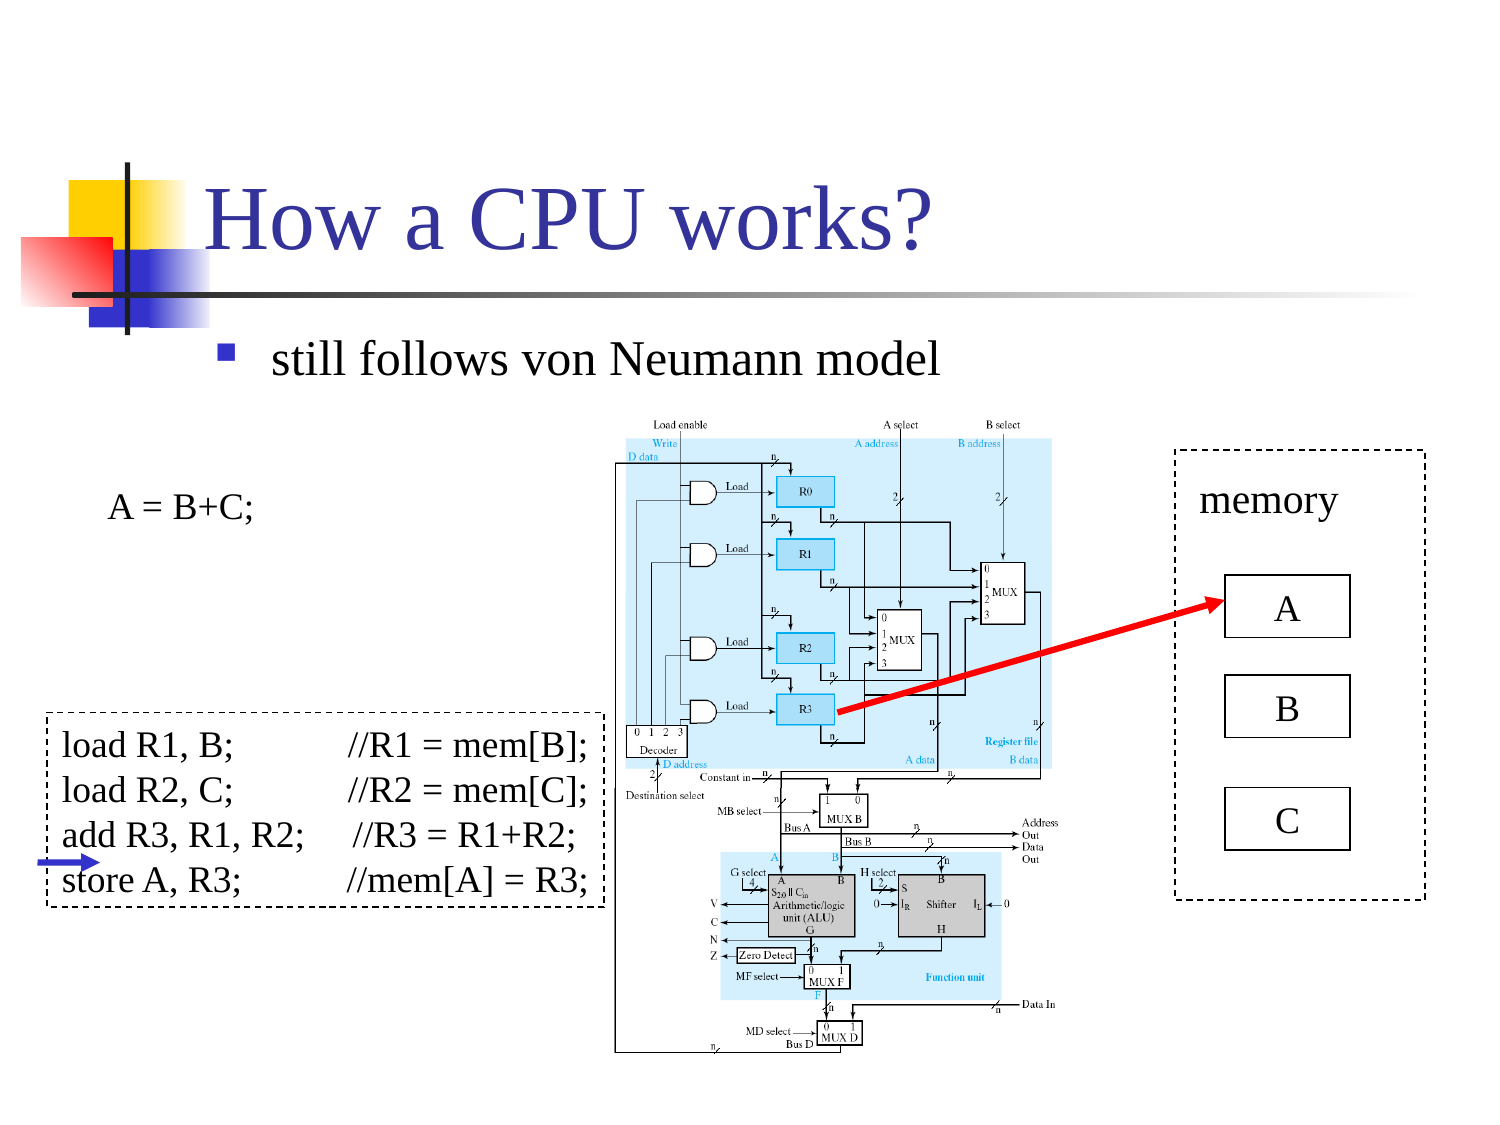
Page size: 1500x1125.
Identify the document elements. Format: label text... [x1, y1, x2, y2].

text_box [599, 412, 1113, 1063]
text_box [37, 856, 100, 869]
text_box load R1, B; //R1 = mem[B]; load R2, C; //R2 = mem[C]; add R3, R1, R2; //R3 = R1+R2; store A, R3; //mem[A] = R3; [47, 712, 594, 908]
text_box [1174, 449, 1426, 901]
title How a CPU works? [188, 34, 1468, 276]
list still follows von Neumann model [199, 324, 1476, 395]
text_box A = B+C; [92, 474, 270, 535]
